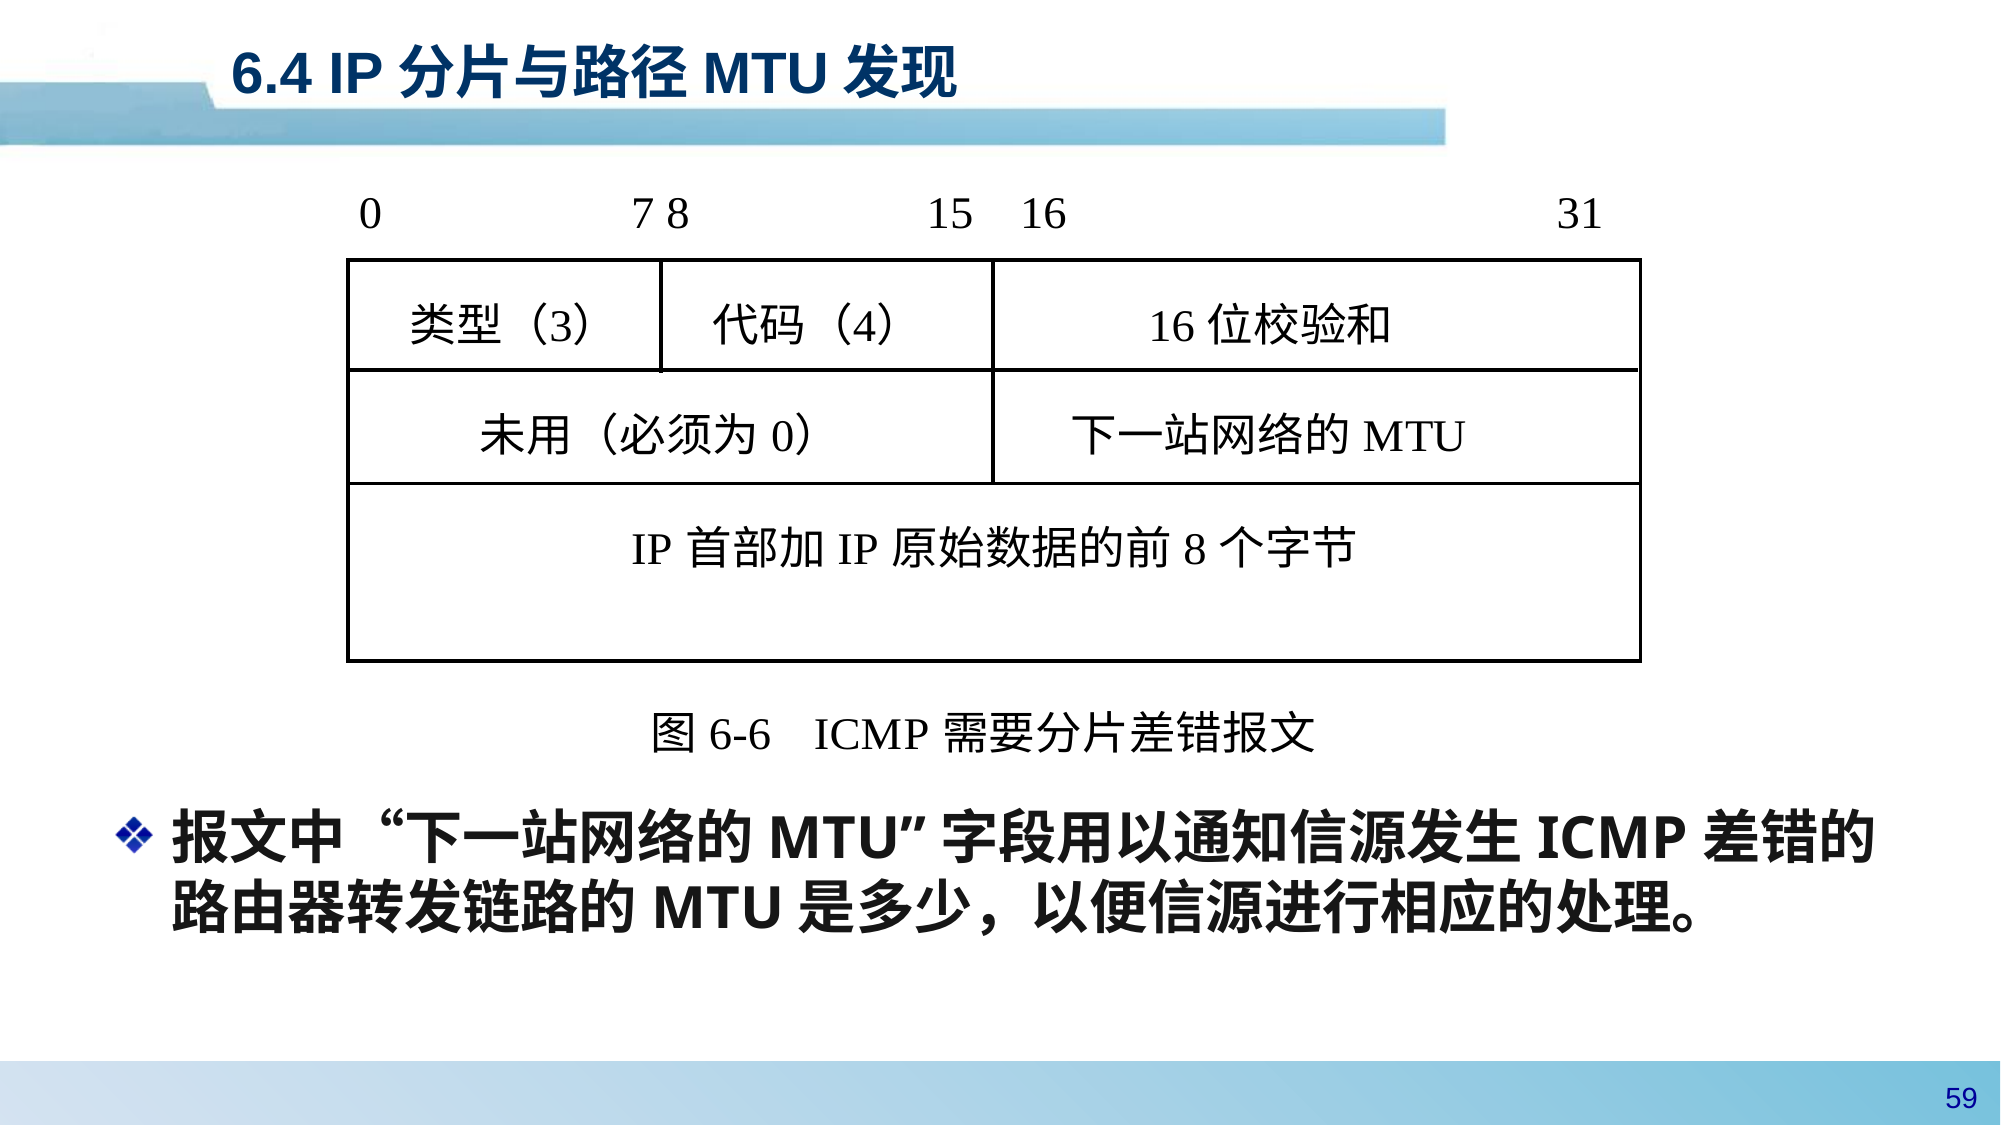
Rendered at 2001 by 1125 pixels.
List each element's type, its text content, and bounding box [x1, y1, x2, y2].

picture [0, 12, 1651, 780]
picture [114, 814, 156, 856]
text_box 报文中“下一站网络的MTU”字段用以通知信源发生ICMP差错的路由器转发链路的MTU是多少，以便信源进行相应的处理。 [100, 792, 1897, 1013]
slide_number 58 [1850, 1071, 1993, 1125]
text_box 6.4 IP分片与路径MTU发现 [216, 24, 1634, 117]
